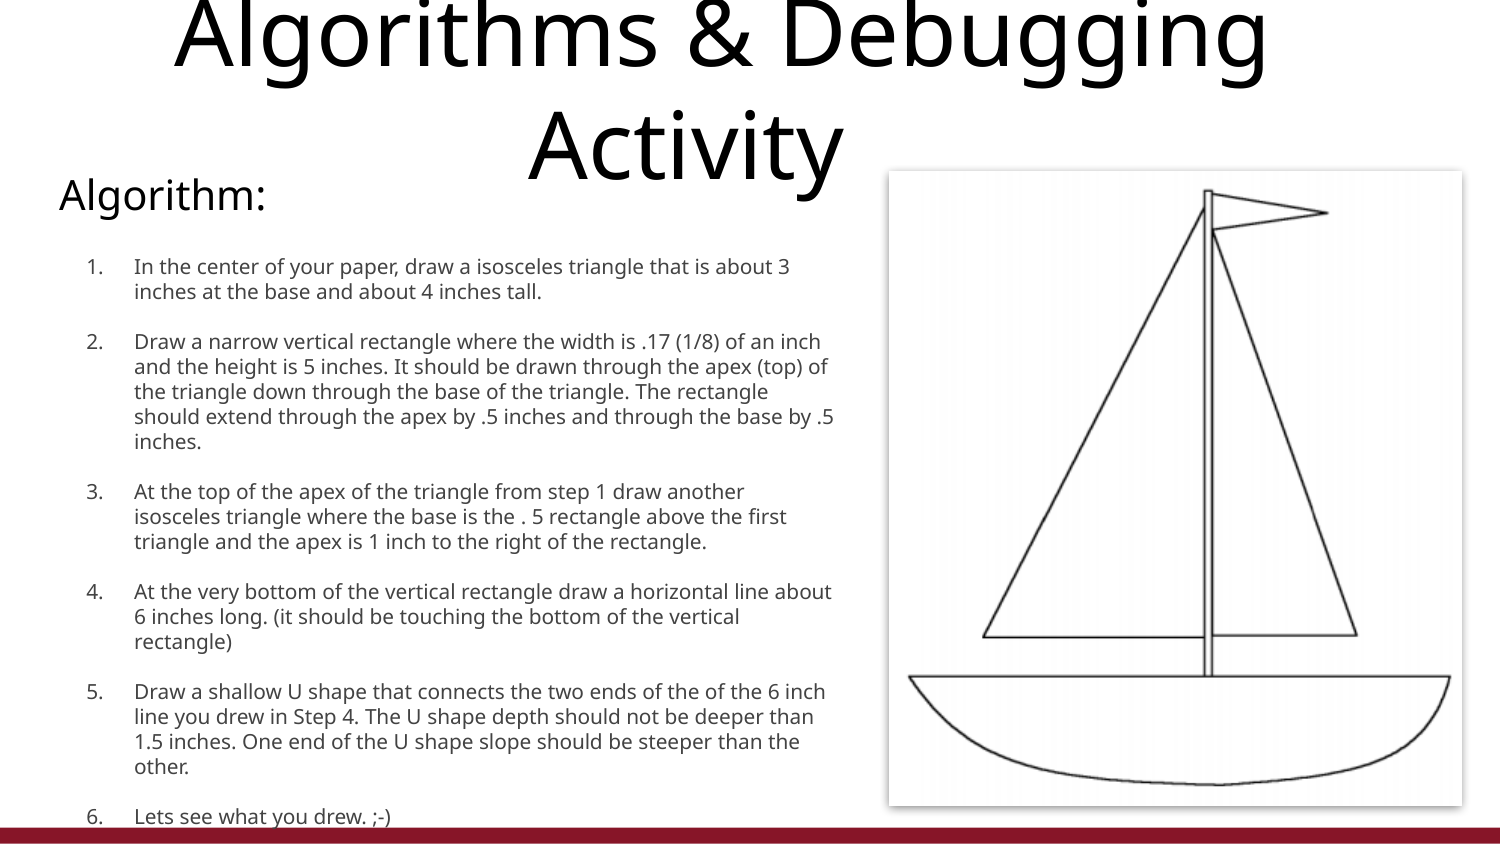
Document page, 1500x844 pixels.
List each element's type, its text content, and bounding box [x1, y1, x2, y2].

text_box Algorithm: In the center of your paper, draw a isosceles triangle that is about 3 inches at the base and about 4 inches tall. Draw a narrow vertical rectangle where the width is .17 (1/8) of an inch and the height is 5 inches. It should be drawn through the apex (top) of the triangle down through the base of the triangle. The rectangle should extend through the apex by .5 inches and through the base by .5 inches. At the top of the apex of the triangle from step 1 draw another isosceles triangle where the base is the . 5 rectangle above the first triangle and the apex is 1 inch to the right of the rectangle. At the very bottom of the vertical rectangle draw a horizontal line about 6 inches long. (it should be touching the bottom of the vertical rectangle) Draw a shallow U shape that connects the two ends of the of the 6 inch line you drew in Step 4. The U shape depth should not be deeper than 1.5 inches. One end of the U shape slope should be steeper than the other. Lets see what you drew. ;-) [44, 153, 851, 819]
picture [889, 171, 1462, 807]
text_box Algorithms & Debugging Activity [47, 15, 1399, 155]
